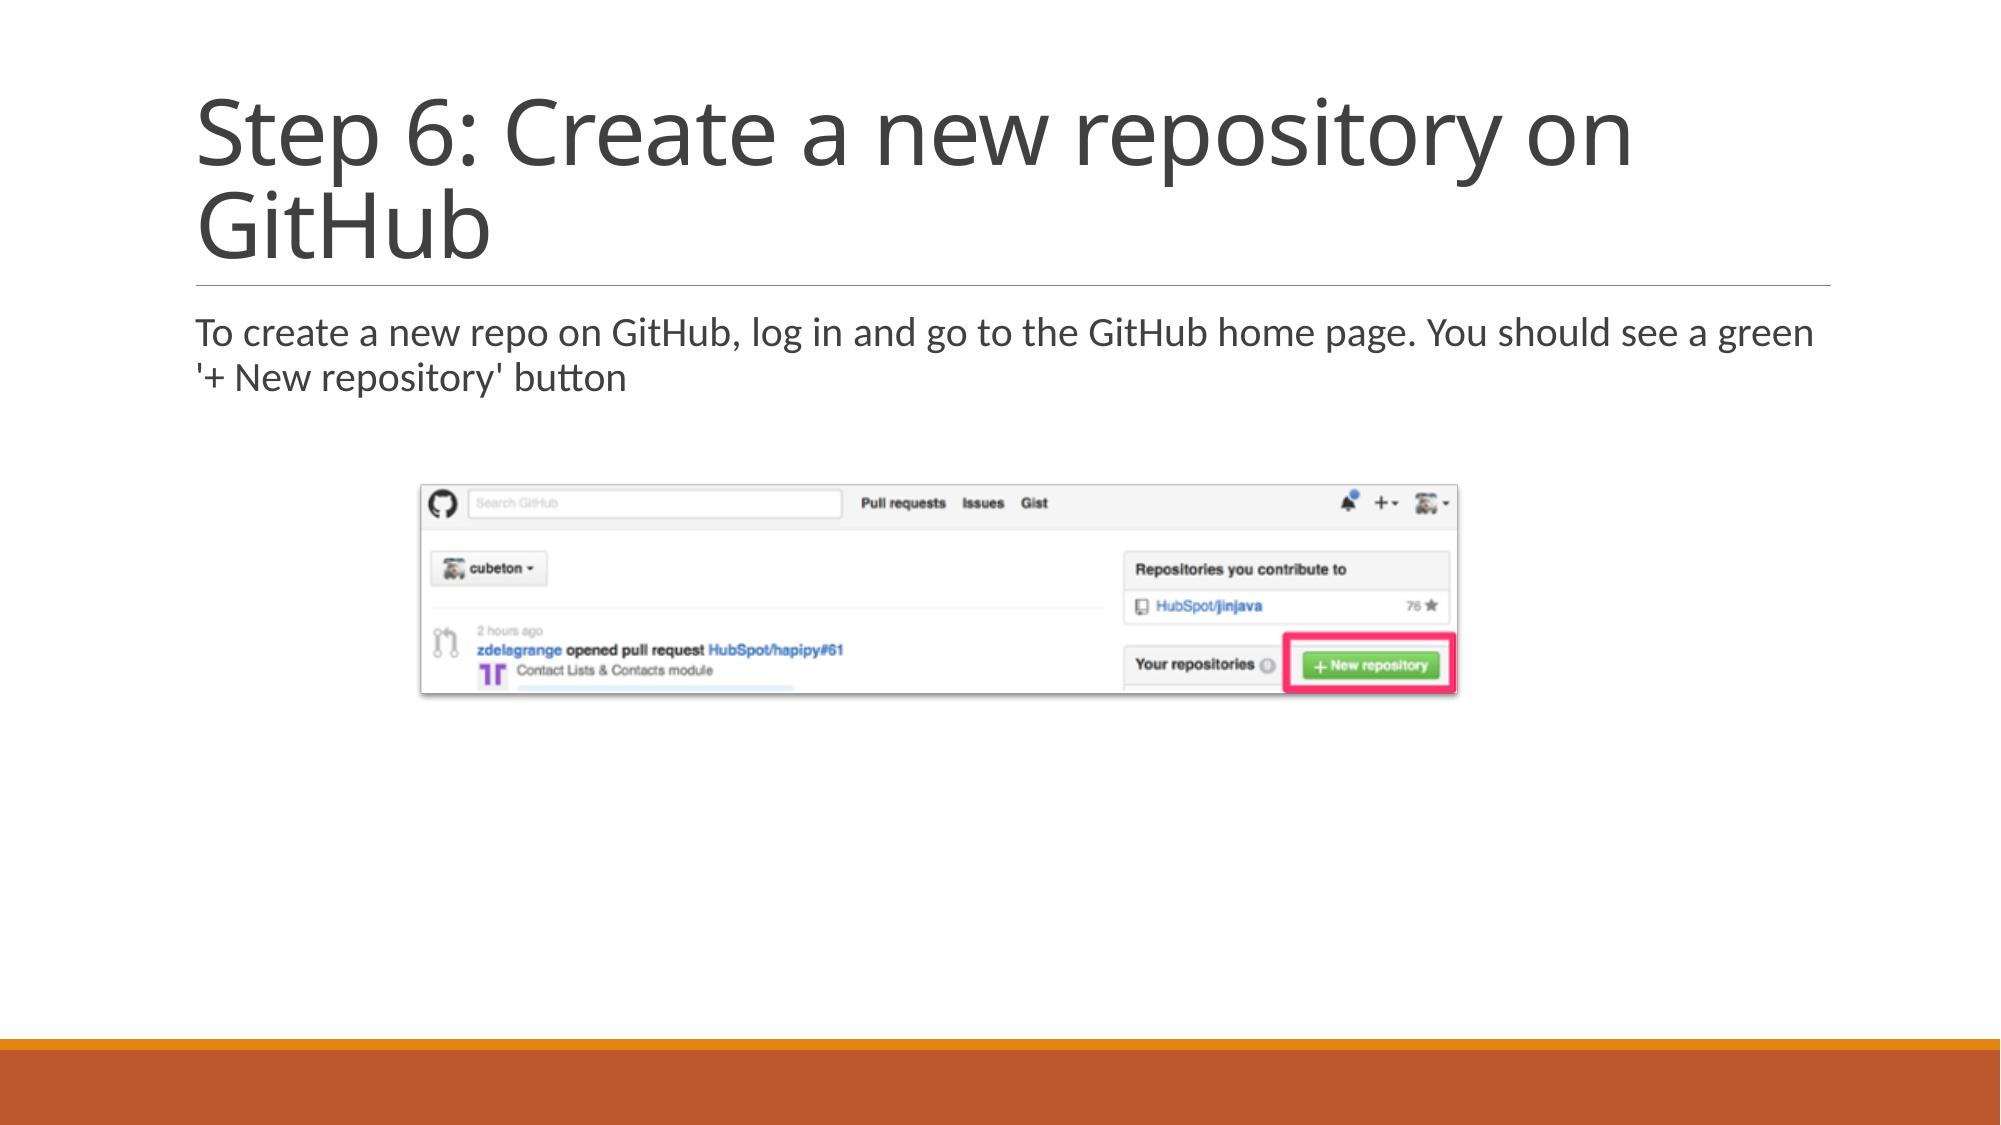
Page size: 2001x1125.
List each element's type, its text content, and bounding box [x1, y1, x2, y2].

picture [414, 482, 1464, 704]
title Step 6: Create a new repository on GitHub [180, 47, 1830, 285]
list To create a new repo on GitHub, log in and go to the GitHub home page. You should see a green '+ New repository' button [180, 302, 1830, 963]
